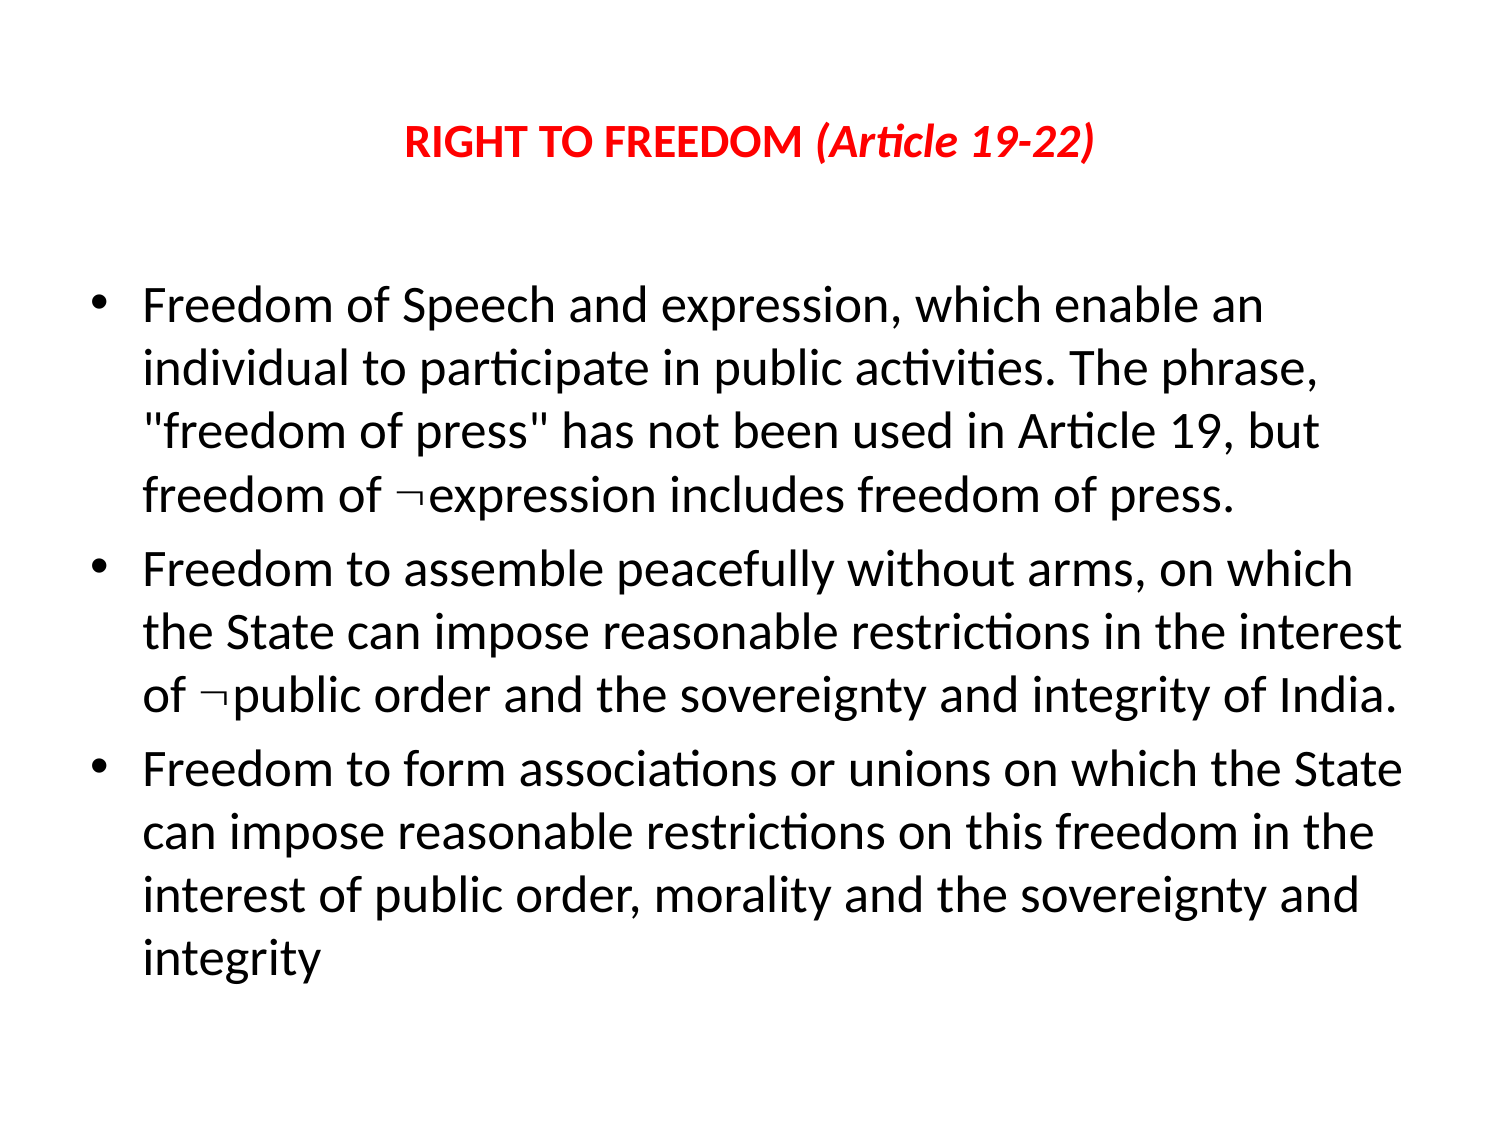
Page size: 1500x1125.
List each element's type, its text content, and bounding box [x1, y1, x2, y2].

list Freedom of Speech and expression, which enable an individual to participate in public activities. The phrase, "freedom of press" has not been used in Article 19, but freedom of expression includes freedom of press. Freedom to assemble peacefully without arms, on which the State can impose reasonable restrictions in the interest of public order and the sovereignty and integrity of India. Freedom to form associations or unions on which the State can impose reasonable restrictions on this freedom in the interest of public order, morality and the sovereignty and integrity [75, 262, 1425, 1005]
title RIGHT TO FREEDOM (Article 19-22) [75, 45, 1425, 233]
